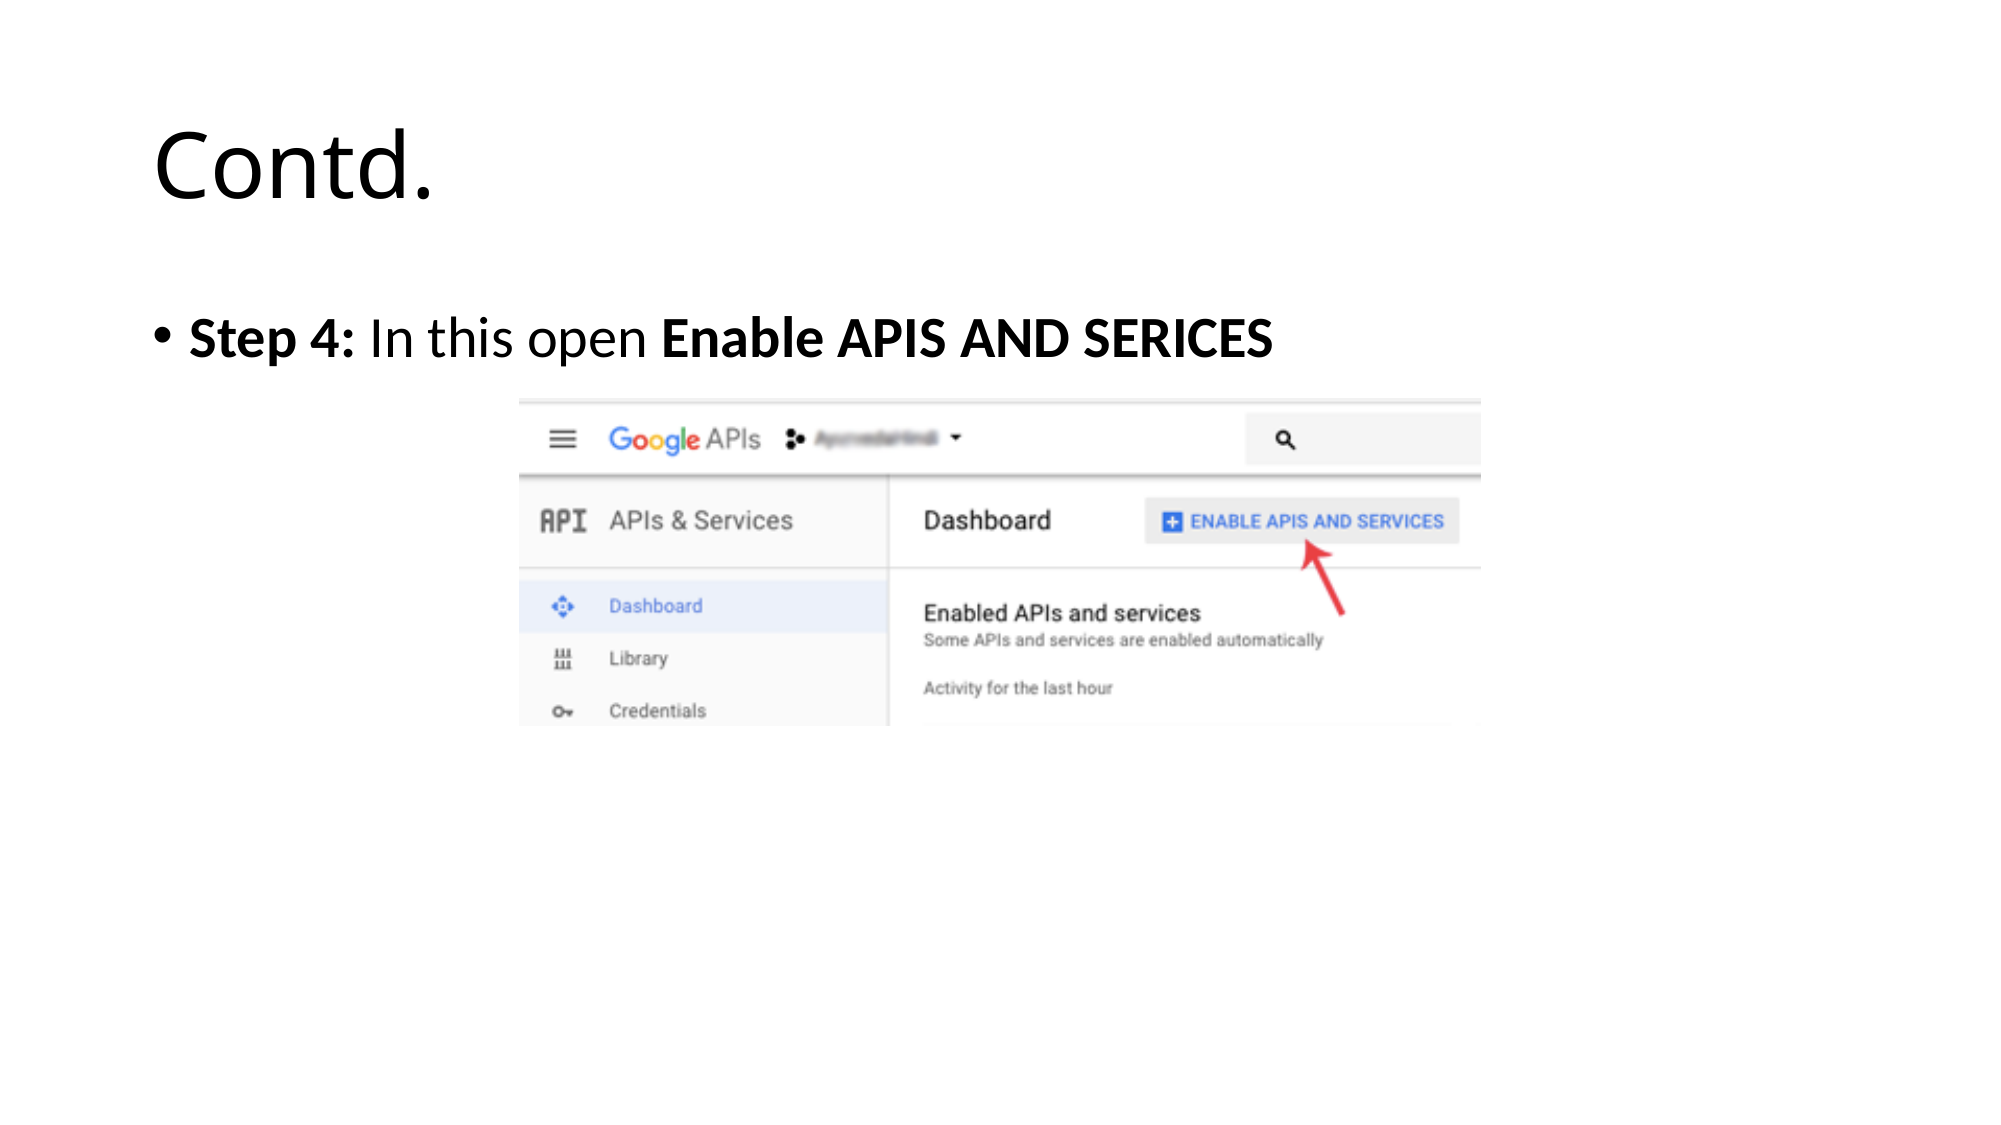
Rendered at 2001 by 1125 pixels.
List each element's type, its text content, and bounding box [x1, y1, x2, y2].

title Contd. [137, 59, 1863, 278]
picture [519, 398, 1481, 727]
list Step 4: In this open Enable APIS AND SERICES [137, 299, 1863, 1014]
